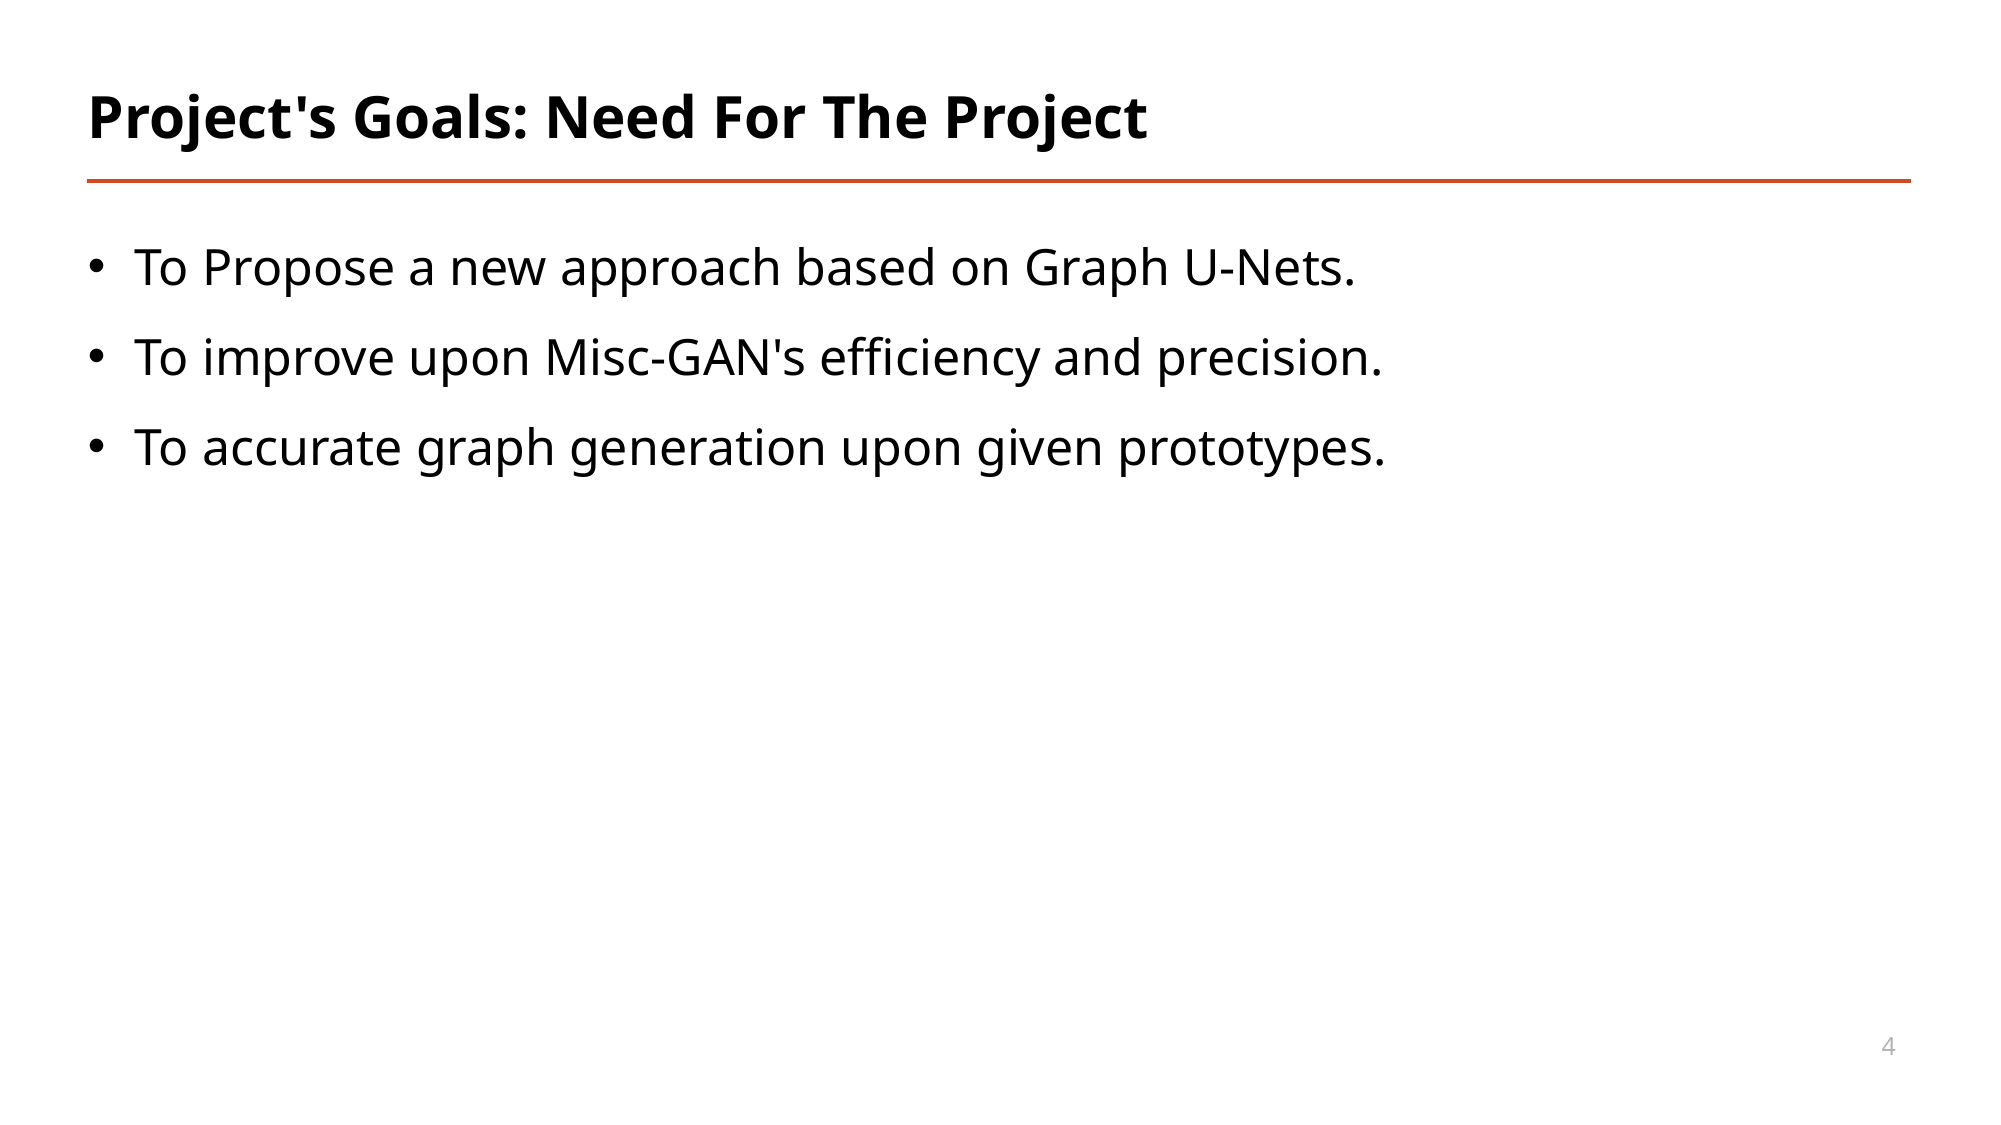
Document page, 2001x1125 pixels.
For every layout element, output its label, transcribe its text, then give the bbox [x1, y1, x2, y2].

slide_number 4 [1373, 1017, 1911, 1078]
title Project's Goals: Need For The Project [72, 67, 1574, 173]
text_box To Propose a new approach based on Graph U-Nets. To improve upon Misc-GAN's efficiency and precision. To accurate graph generation upon given prototypes. [72, 197, 1895, 573]
